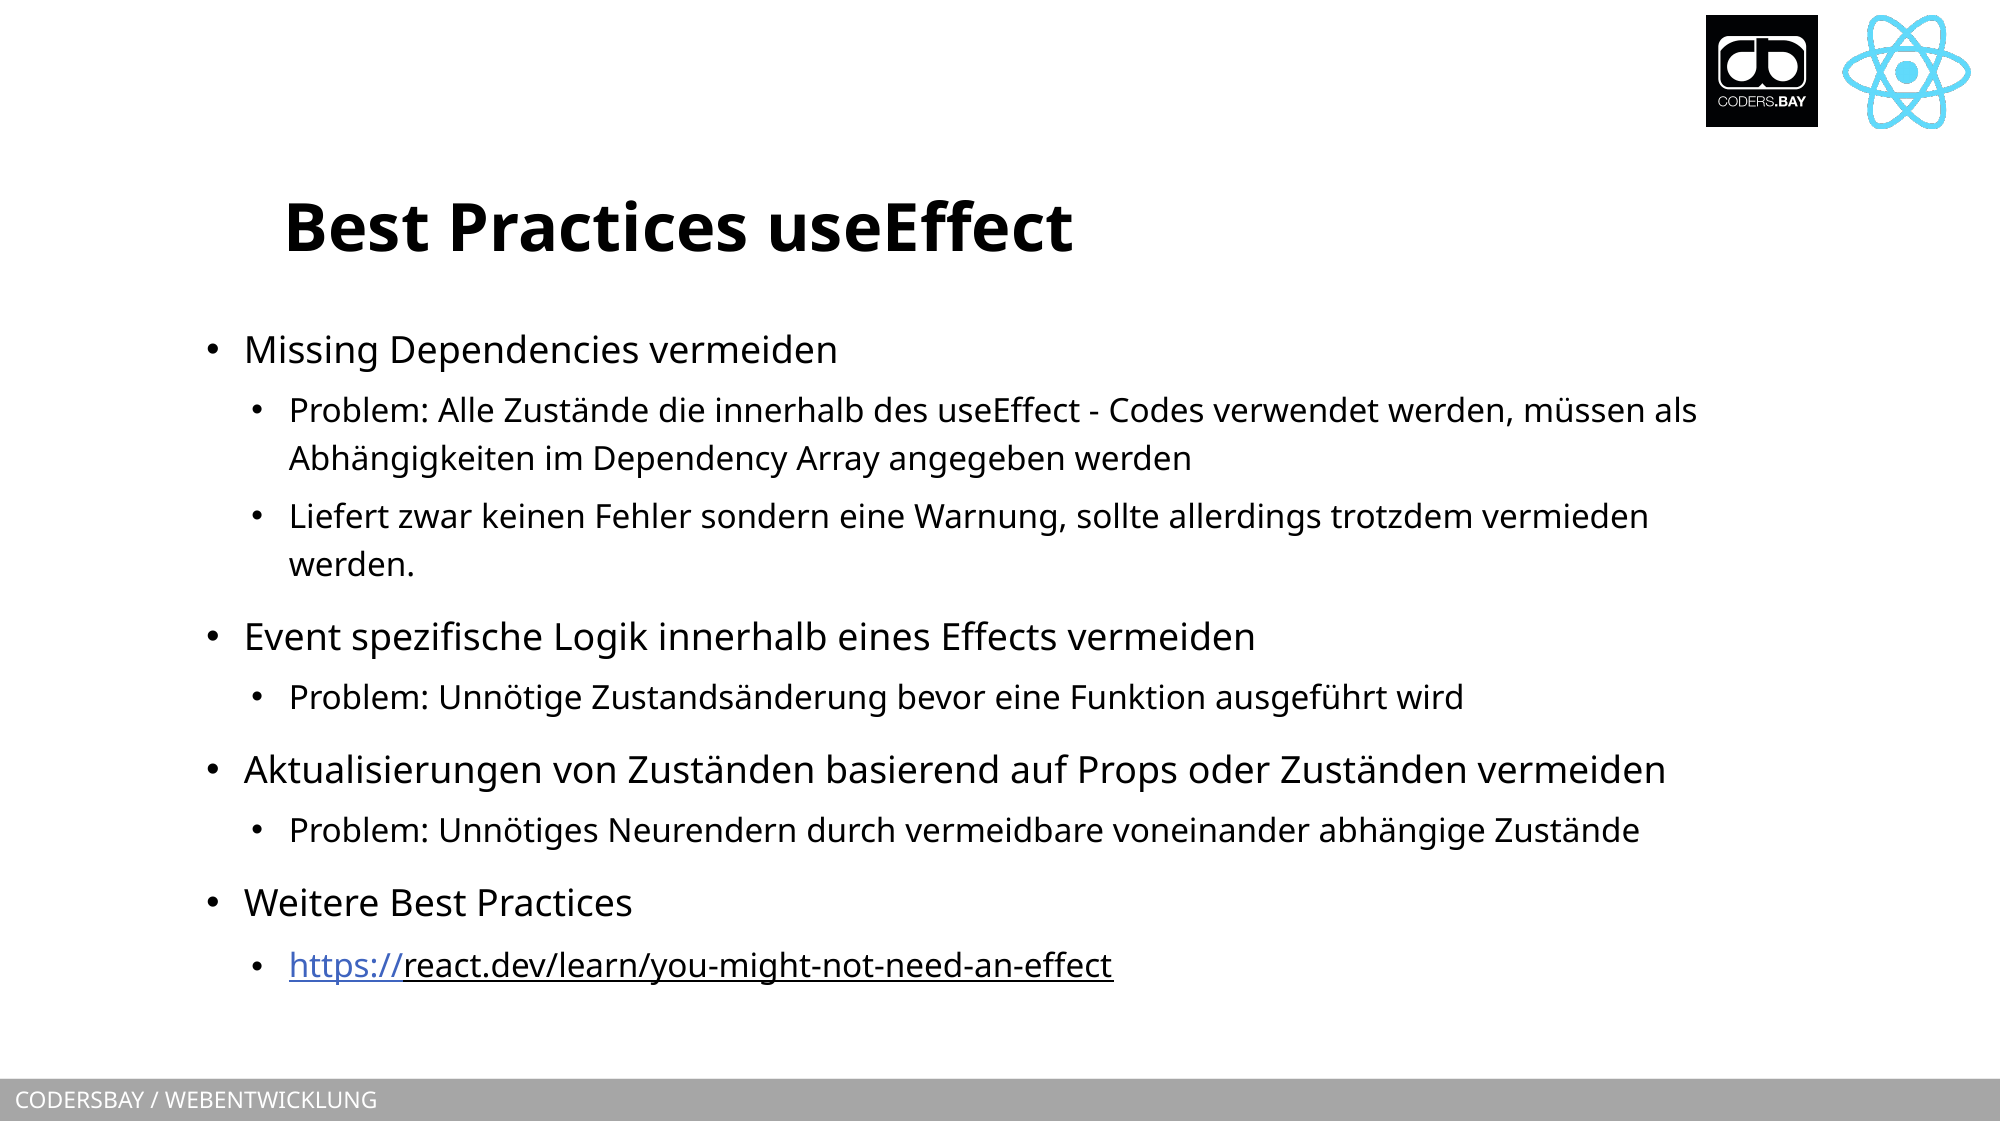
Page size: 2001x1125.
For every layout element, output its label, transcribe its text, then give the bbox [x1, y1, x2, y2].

list Missing Dependencies vermeiden Problem: Alle Zustände die innerhalb des useEffect - Codes verwendet werden, müssen als Abhängigkeiten im Dependency Array angegeben werden Liefert zwar keinen Fehler sondern eine Warnung, sollte allerdings trotzdem vermieden werden. Event spezifische Logik innerhalb eines Effects vermeiden Problem: Unnötige Zustandsänderung bevor eine Funktion ausgeführt wird Aktualisierungen von Zuständen basierend auf Props oder Zuständen vermeiden Problem: Unnötiges Neurendern durch vermeidbare voneinander abhängige Zustände Weitere Best Practices https://react.dev/learn/you-might-not-need-an-effect [191, 309, 1732, 1017]
picture [1706, 15, 1818, 127]
picture [1841, 15, 1972, 129]
title Best Practices useEffect [268, 112, 1732, 309]
